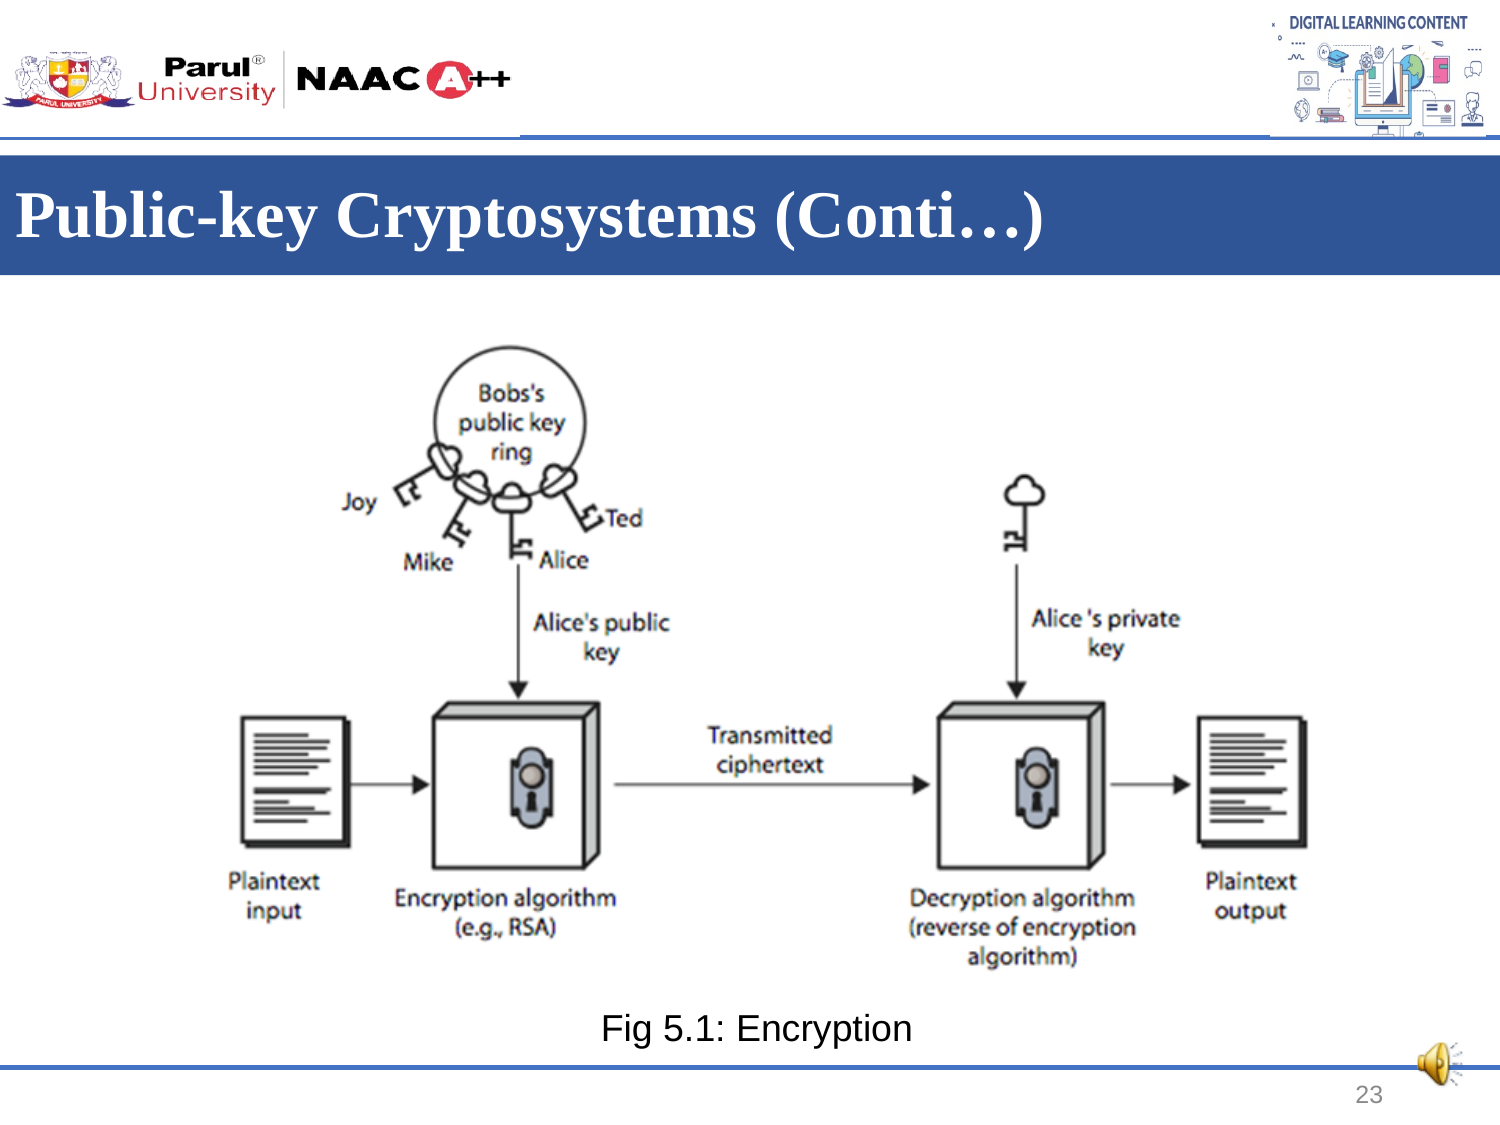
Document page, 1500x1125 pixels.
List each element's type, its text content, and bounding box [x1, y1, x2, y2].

text_box 23 [1060, 1063, 1399, 1124]
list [173, 329, 1327, 984]
picture [1270, 16, 1486, 137]
picture [0, 6, 520, 137]
picture [1415, 1040, 1467, 1092]
text_box Fig 5.1: Encryption [585, 996, 932, 1056]
title Public-key Cryptosystems (Conti…) [0, 155, 1500, 276]
